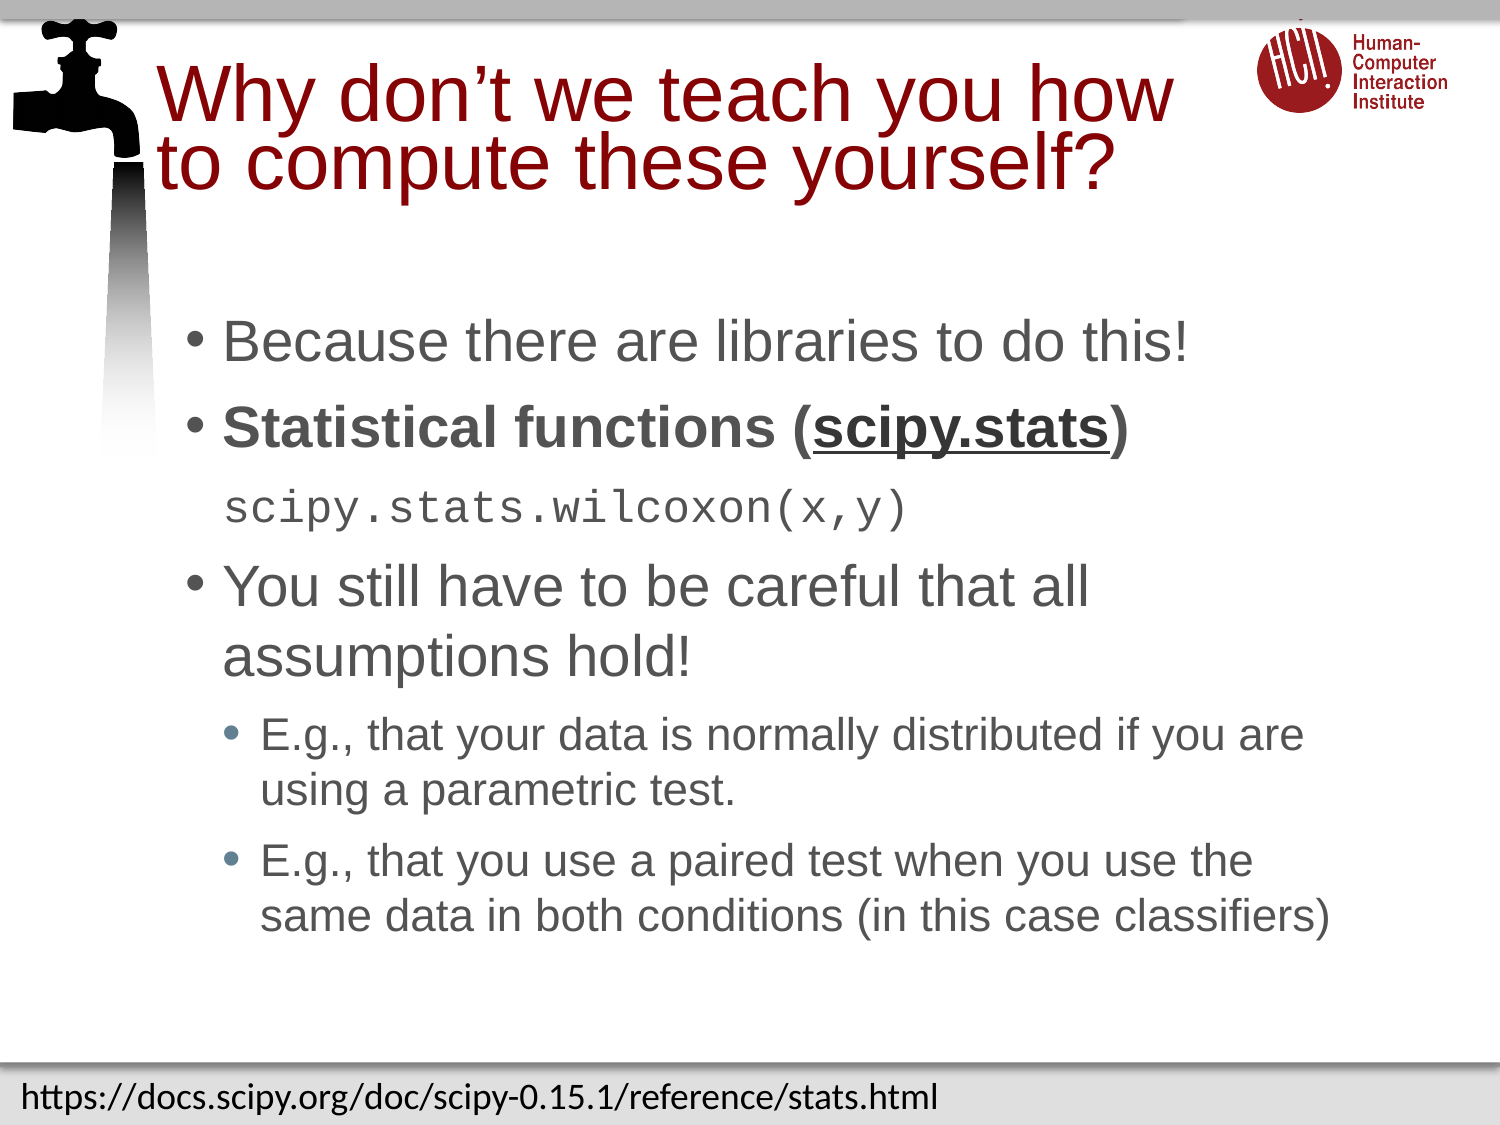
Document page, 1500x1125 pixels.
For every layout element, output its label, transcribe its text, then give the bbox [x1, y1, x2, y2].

picture [1257, 20, 1447, 113]
text_box Because there are libraries to do this! Statistical functions (scipy.stats) scipy.stats.wilcoxon(x,y) You still have to be careful that all assumptions hold! E.g., that your data is normally distributed if you are using a parametric test. E.g., that you use a paired test when you use the same data in both conditions (in this case classifiers) [185, 303, 1342, 1022]
title Why don’t we teach you how to compute these yourself? [156, 50, 1187, 214]
text_box https://docs.scipy.org/doc/scipy-0.15.1/reference/stats.html [5, 1064, 955, 1125]
picture [13, 20, 140, 158]
